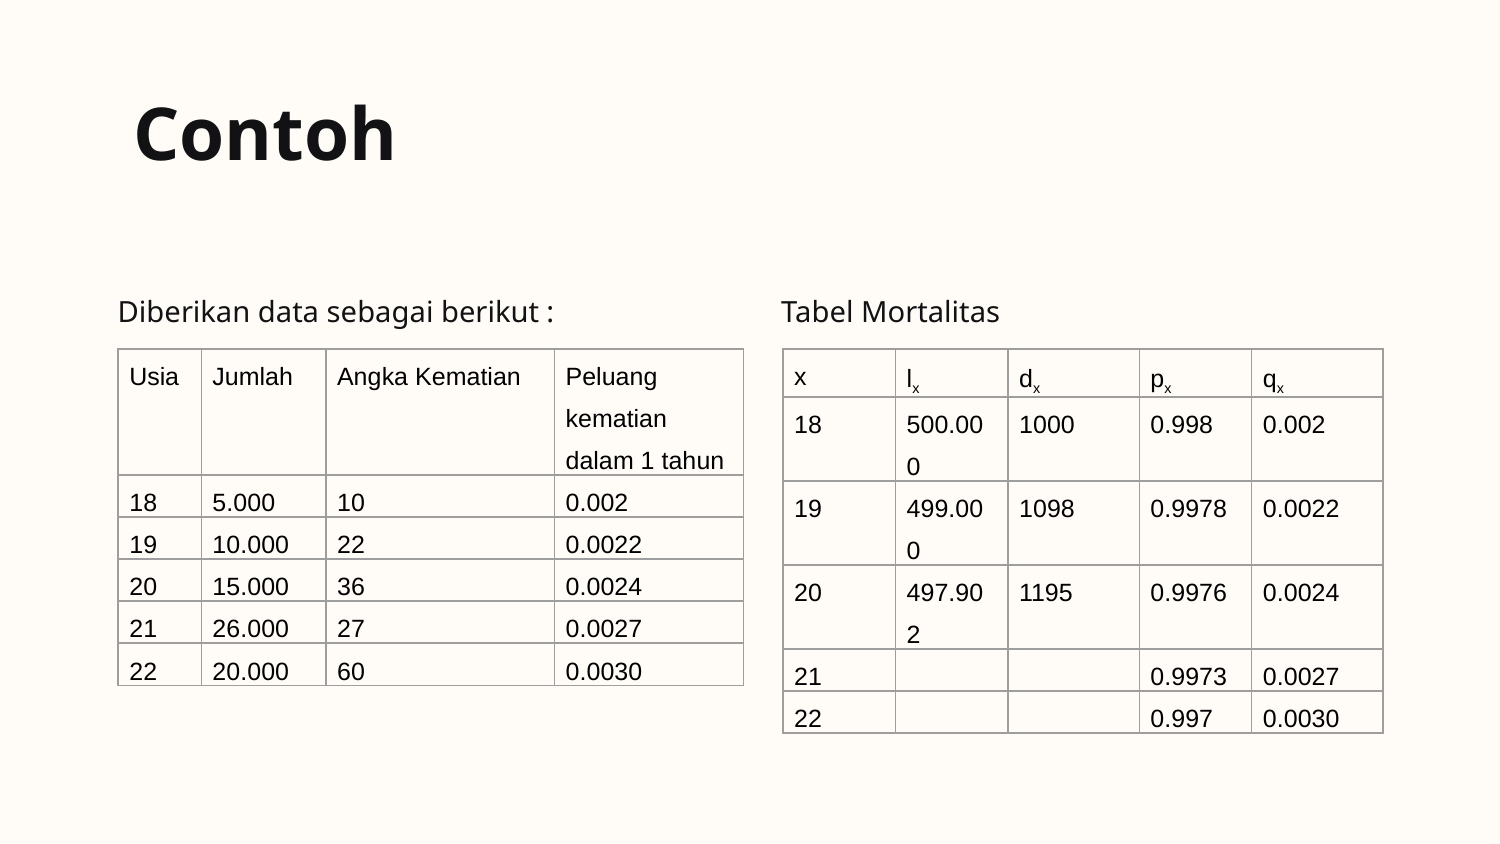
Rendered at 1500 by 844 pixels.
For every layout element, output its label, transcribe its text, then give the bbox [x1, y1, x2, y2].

table_cell 60 [327, 644, 554, 685]
table_header Jumlah [202, 350, 325, 474]
table_cell 15.000 [202, 560, 325, 600]
table_cell [1009, 650, 1139, 690]
table_cell 18 [784, 398, 895, 480]
table_cell 0.0024 [1252, 566, 1382, 648]
table_cell 1195 [1009, 566, 1139, 648]
table_cell 20.000 [202, 644, 325, 685]
table_cell 5.000 [202, 476, 325, 516]
table_cell 0.9973 [1140, 650, 1251, 690]
table_cell 27 [327, 602, 554, 642]
table_header qx [1252, 350, 1382, 396]
table_cell 20 [784, 566, 895, 648]
table_header Peluang kematian dalam 1 tahun [555, 350, 743, 474]
table_cell 0.0030 [555, 644, 743, 685]
table_cell [896, 650, 1007, 690]
table_cell 0.0030 [1252, 692, 1382, 732]
table_cell 0.0022 [555, 518, 743, 558]
table_cell [1009, 692, 1139, 732]
subtitle Diberikan data sebagai berikut : [79, 273, 743, 334]
table_cell 0.997 [1140, 692, 1251, 732]
table_cell 10.000 [202, 518, 325, 558]
table_cell 1098 [1009, 482, 1139, 564]
title Contoh [118, 72, 1383, 167]
table_cell 26.000 [202, 602, 325, 642]
table_cell 497.902 [896, 566, 1007, 648]
table_cell 19 [784, 482, 895, 564]
table_header Usia [119, 350, 201, 474]
table_cell 0.9976 [1140, 566, 1251, 648]
table_cell 21 [784, 650, 895, 690]
table_cell 0.0022 [1252, 482, 1382, 564]
table_cell 10 [327, 476, 554, 516]
table_header x [784, 350, 895, 396]
table_cell 0.002 [555, 476, 743, 516]
table_cell 0.0027 [555, 602, 743, 642]
table_cell 22 [119, 644, 201, 685]
table_cell 1000 [1009, 398, 1139, 480]
table_header dx [1009, 350, 1139, 396]
table_cell 20 [119, 560, 201, 600]
table_cell 22 [784, 692, 895, 732]
table_cell 22 [327, 518, 554, 558]
table_cell 0.0027 [1252, 650, 1382, 690]
table_cell 21 [119, 602, 201, 642]
table_cell 0.0024 [555, 560, 743, 600]
table_cell 36 [327, 560, 554, 600]
table_cell 18 [119, 476, 201, 516]
table_header px [1140, 350, 1251, 396]
table_cell 0.9978 [1140, 482, 1251, 564]
table_cell 0.998 [1140, 398, 1251, 480]
table_cell 0.002 [1252, 398, 1382, 480]
table_header lx [896, 350, 1007, 396]
table_cell [896, 692, 1007, 732]
table_cell 500.000 [896, 398, 1007, 480]
table_header Angka Kematian [327, 350, 554, 474]
table_cell 19 [119, 518, 201, 558]
text_box Tabel Mortalitas [743, 273, 1075, 334]
table_cell 499.000 [896, 482, 1007, 564]
